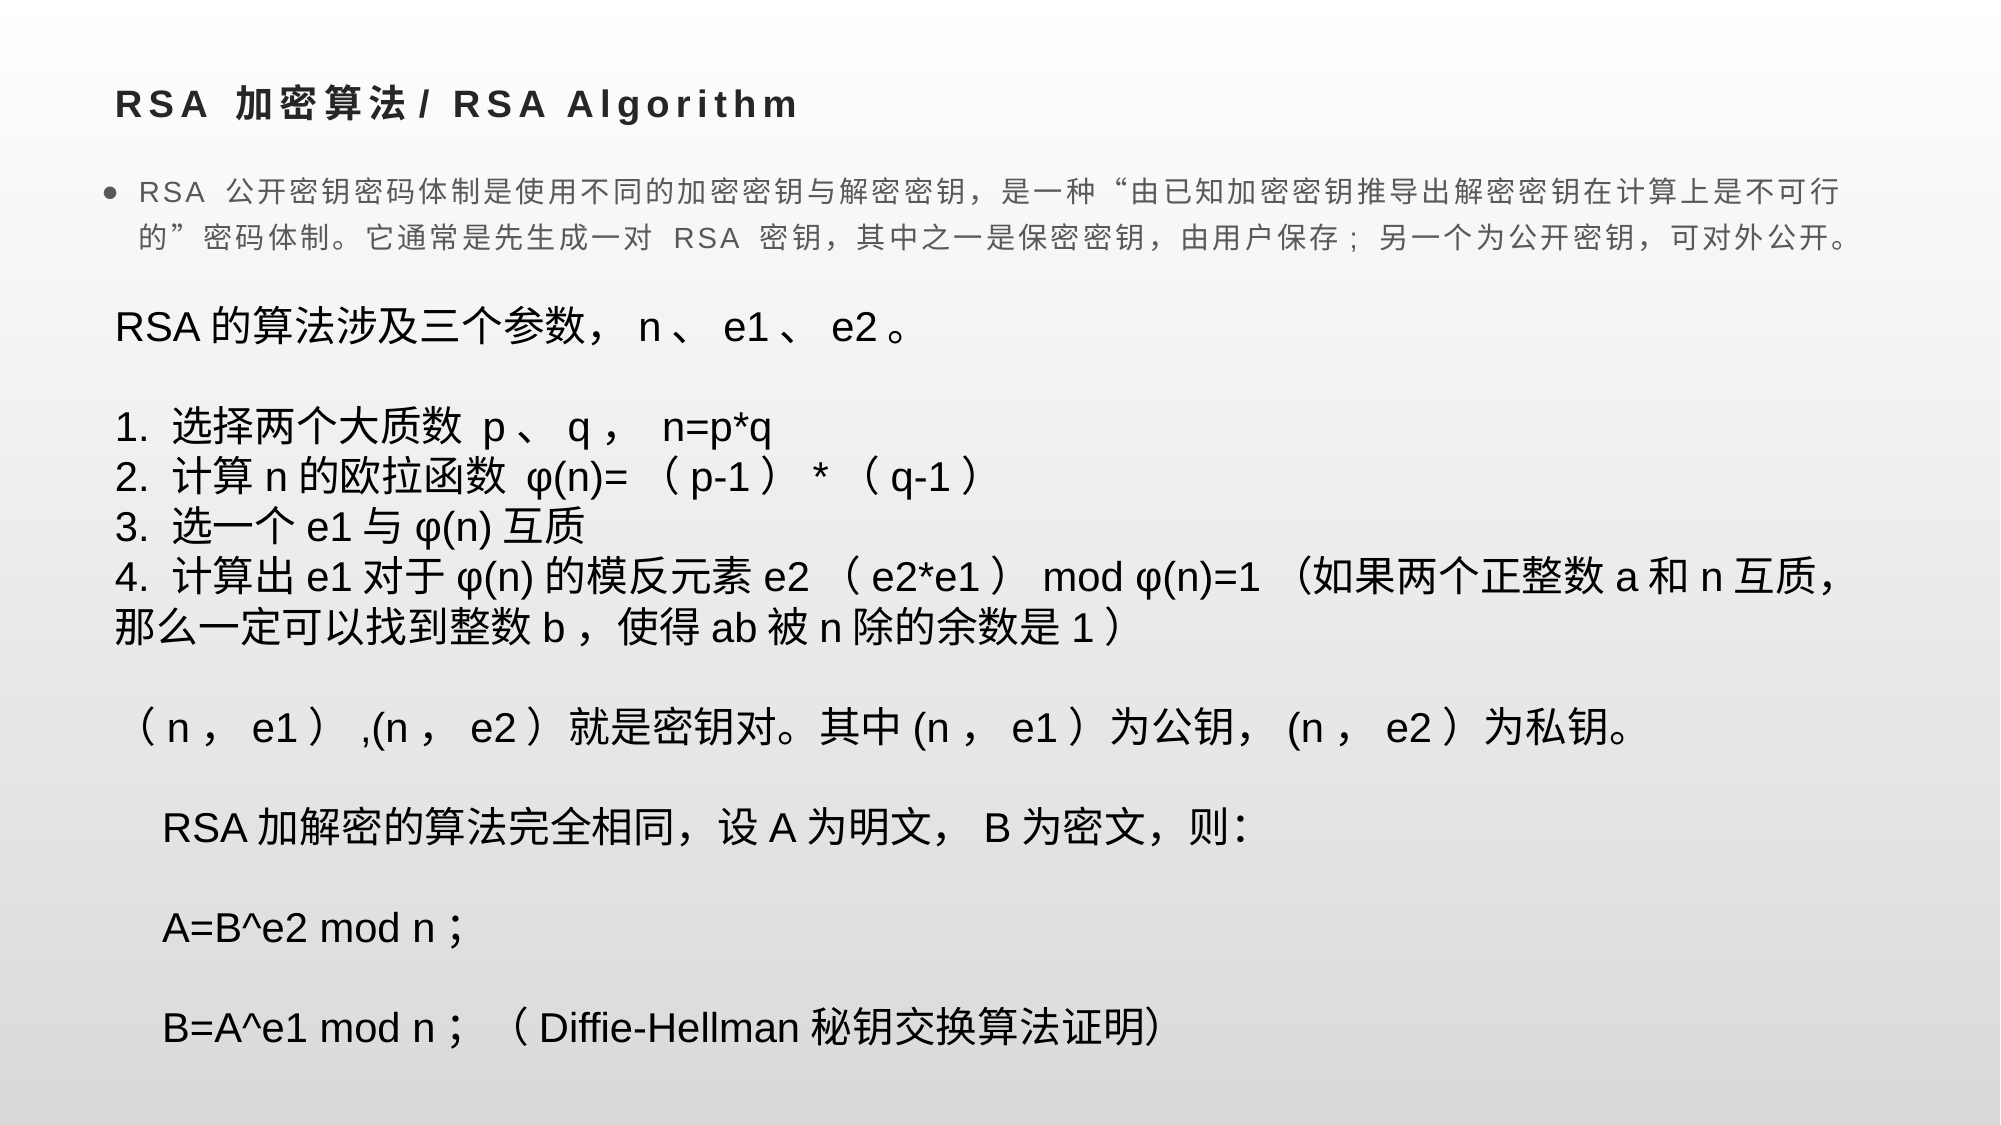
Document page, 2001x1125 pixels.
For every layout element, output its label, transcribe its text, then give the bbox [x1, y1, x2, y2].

title RSA 加密算法/ RSA Algorithm [100, 70, 1900, 187]
list RSA 公开密钥密码体制是使用不同的加密密钥与解密密钥，是一种“由已知加密密钥推导出解密密钥在计算上是不可行的”密码体制。它通常是先生成一对 RSA 密钥，其中之一是保密密钥，由用户保存; 另一个为公开密钥，可对外公开。 [86, 155, 1886, 279]
text_box RSA的算法涉及三个参数，n、e1、e2。 1. 选择两个大质数 p、q， n=p*q 2. 计算n的欧拉函数 φ(n)=（p-1）*（q-1） 3. 选一个e1与φ(n)互质 4. 计算出e1对于φ(n)的模反元素e2（e2*e1）mod φ(n)=1（如果两个正整数a和n互质，那么一定可以找到整数b，使得ab被n除的余数是1） （n，e1）,(n，e2）就是密钥对。其中(n，e1）为公钥，(n，e2）为私钥。 RSA加解密的算法完全相同，设A为明文，B为密文，则： A=B^e2 mod n； B=A^e1 mod n；（Diffie-Hellman秘钥交换算法证明） [100, 292, 1860, 1058]
